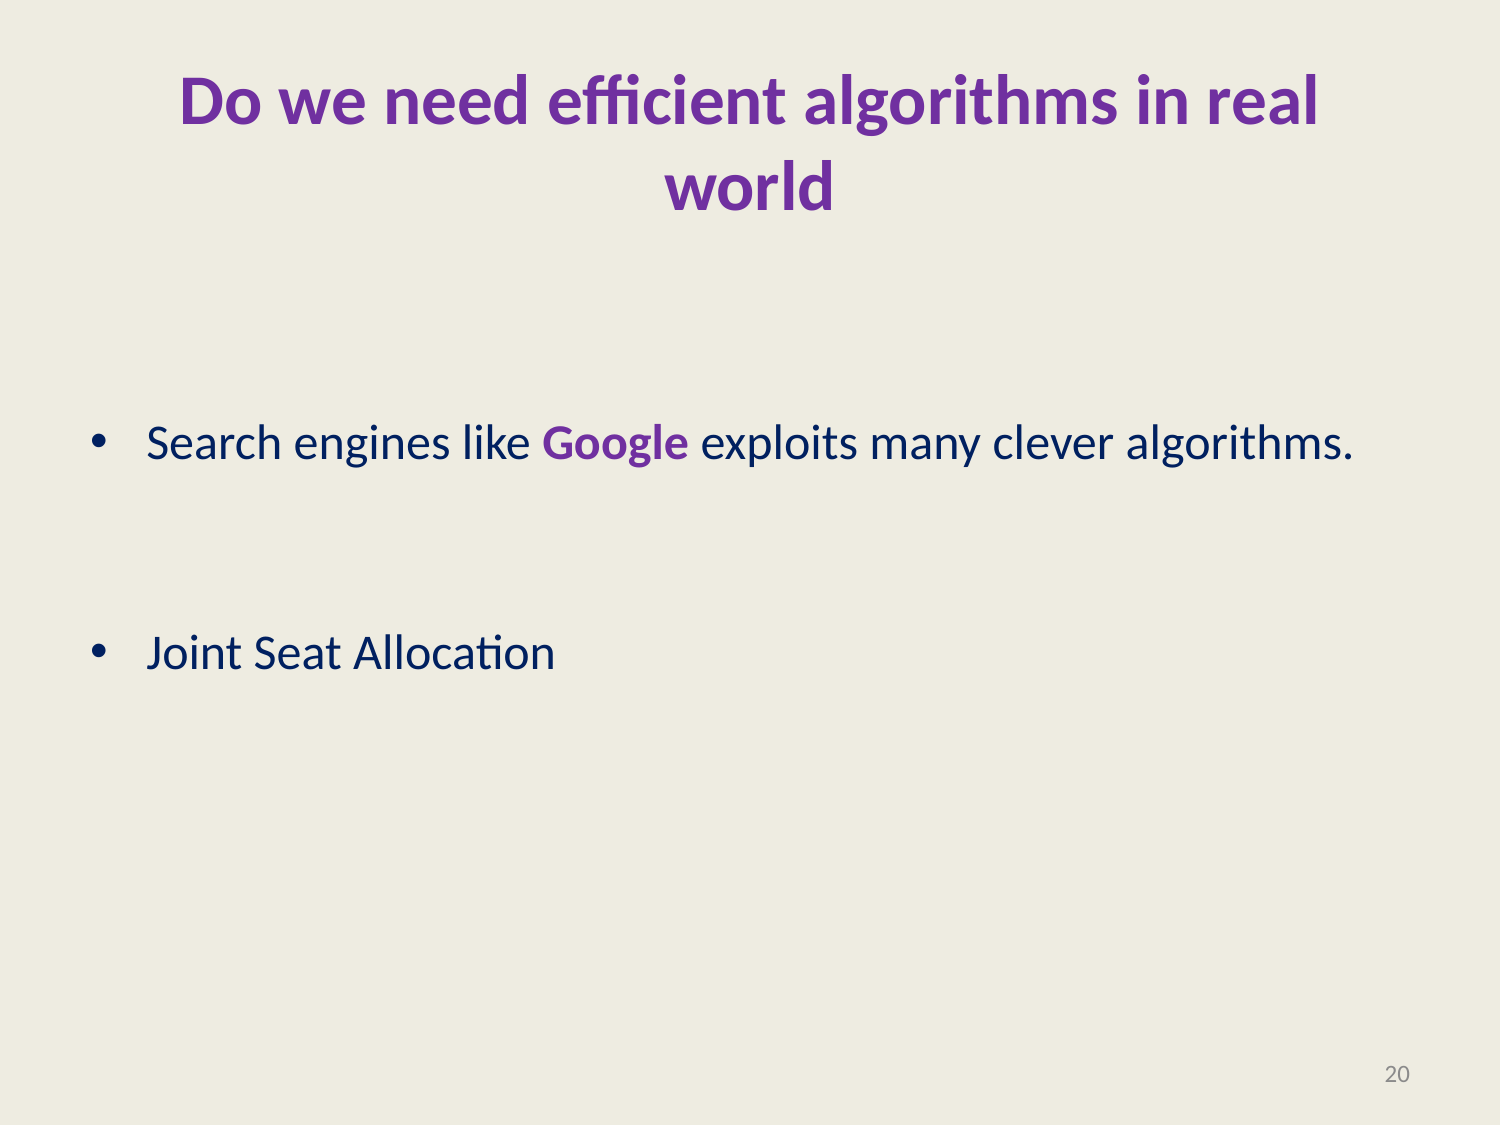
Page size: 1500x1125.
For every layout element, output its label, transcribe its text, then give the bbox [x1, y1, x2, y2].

slide_number 20 [1074, 1042, 1425, 1103]
list Search engines like Google exploits many clever algorithms. Joint Seat Allocation [75, 262, 1425, 1005]
title Do we need efficient algorithms in real world [75, 45, 1425, 233]
